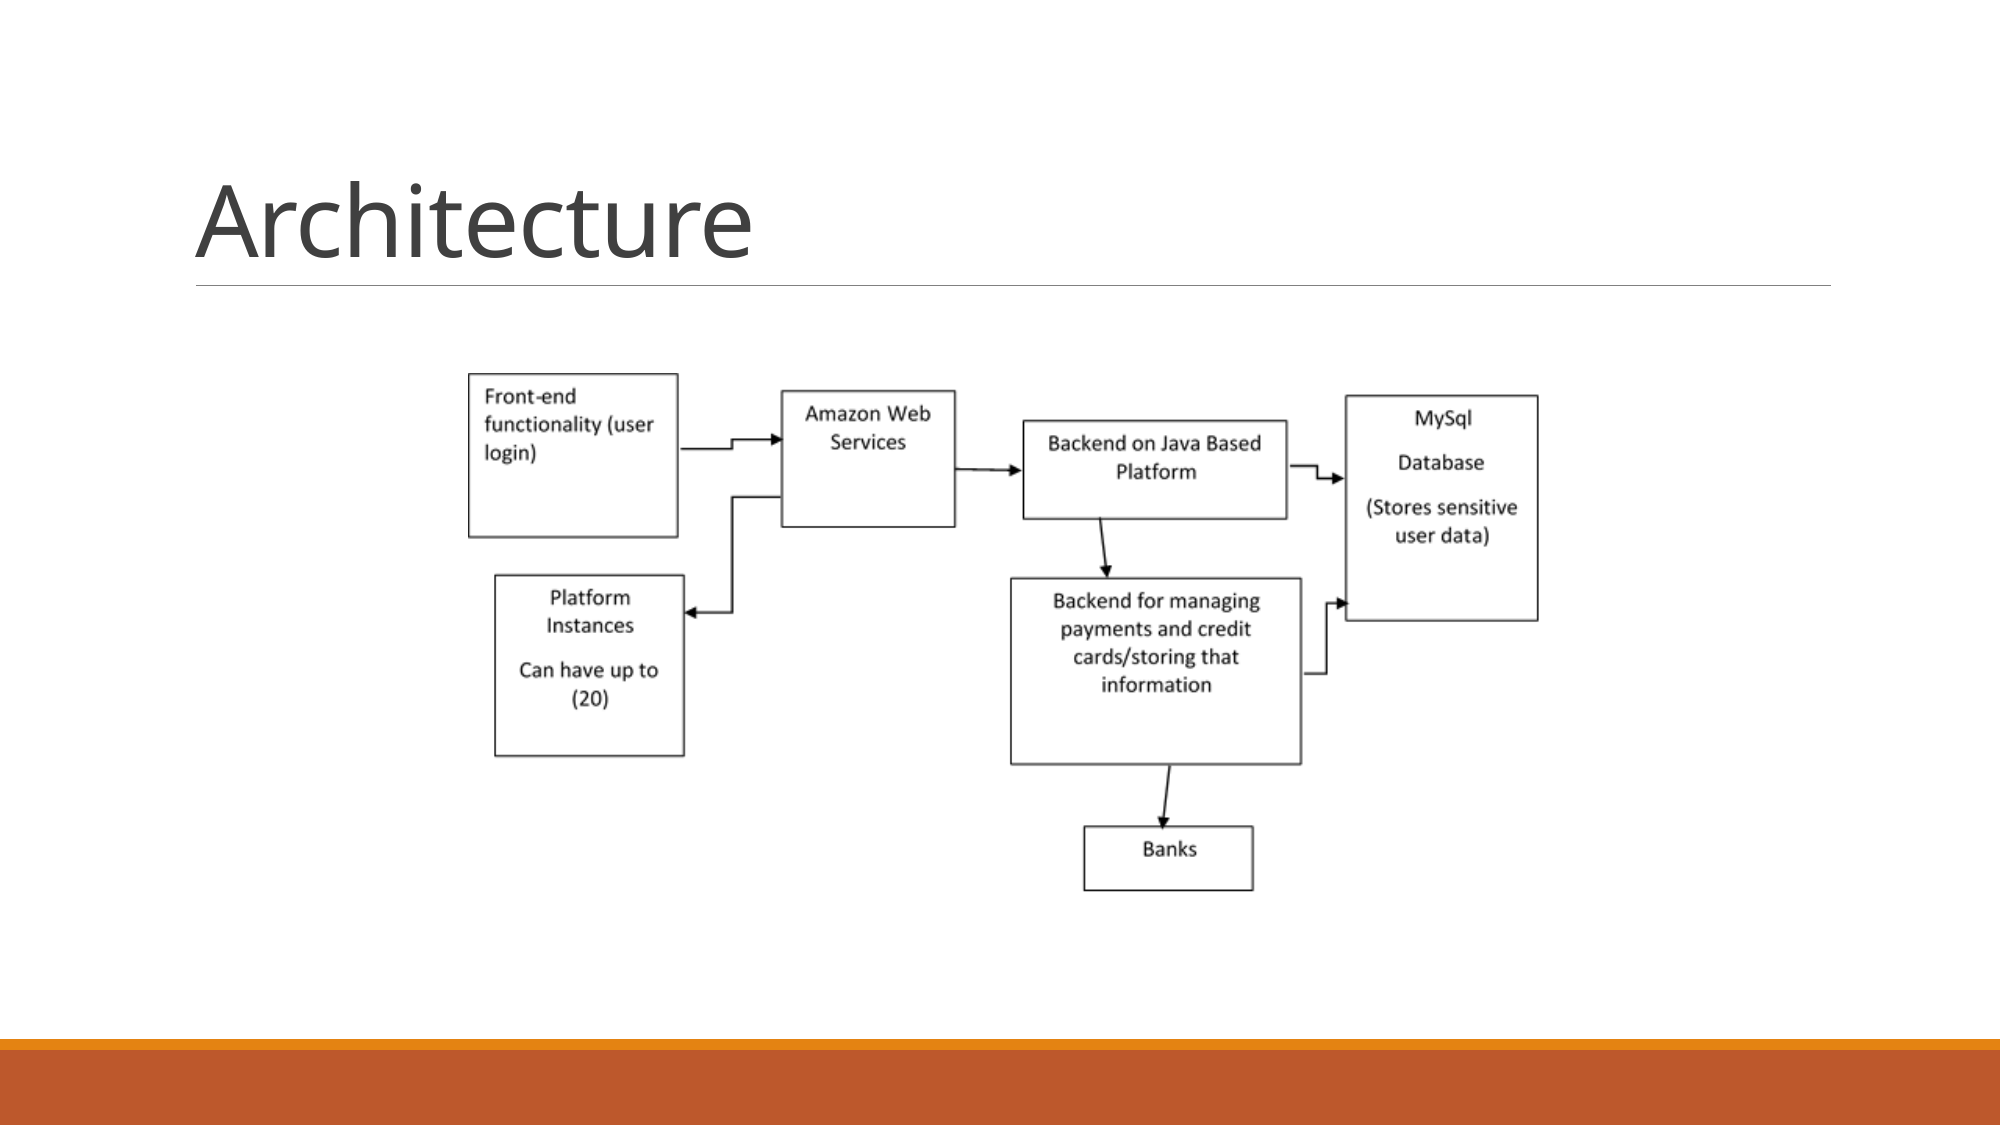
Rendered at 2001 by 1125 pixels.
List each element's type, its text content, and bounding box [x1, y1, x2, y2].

title Architecture [180, 47, 1830, 285]
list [467, 372, 1543, 893]
